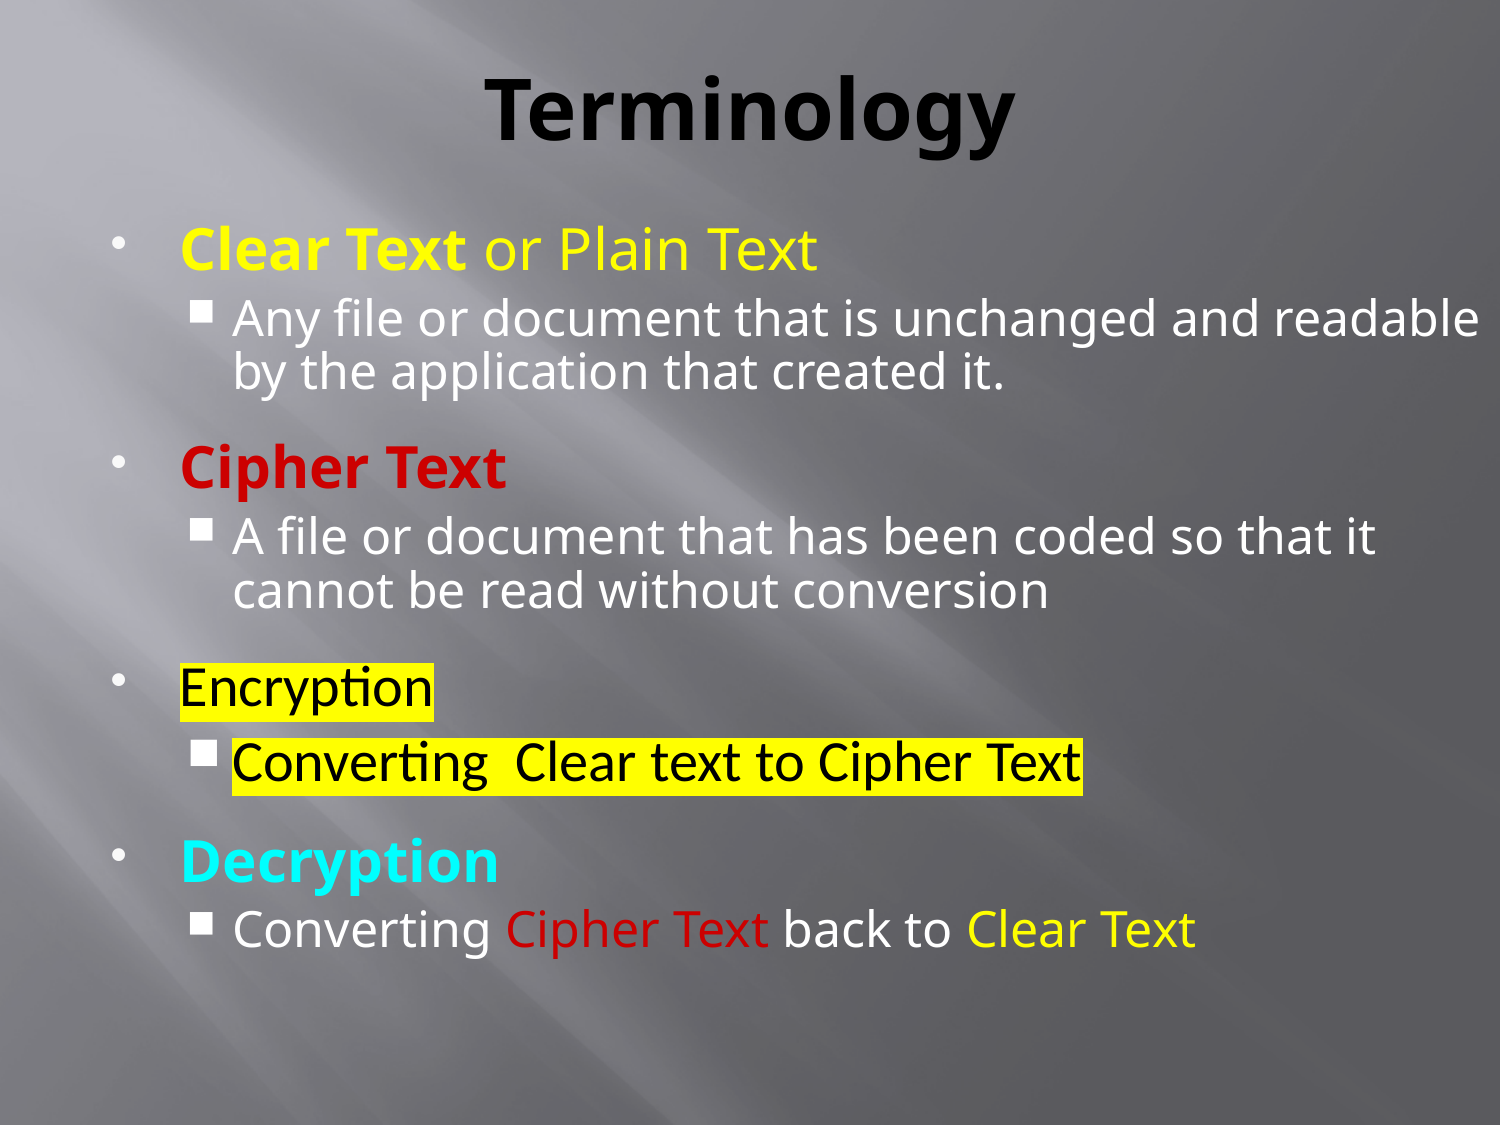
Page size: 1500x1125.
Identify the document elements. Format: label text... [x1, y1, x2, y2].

list Clear Text or Plain Text Any file or document that is unchanged and readable by the application that created it. Cipher Text A file or document that has been coded so that it cannot be read without conversion Encryption Converting Clear text to Cipher Text Decryption Converting Cipher Text back to Clear Text [75, 212, 1500, 1125]
title Terminology [75, 24, 1425, 188]
